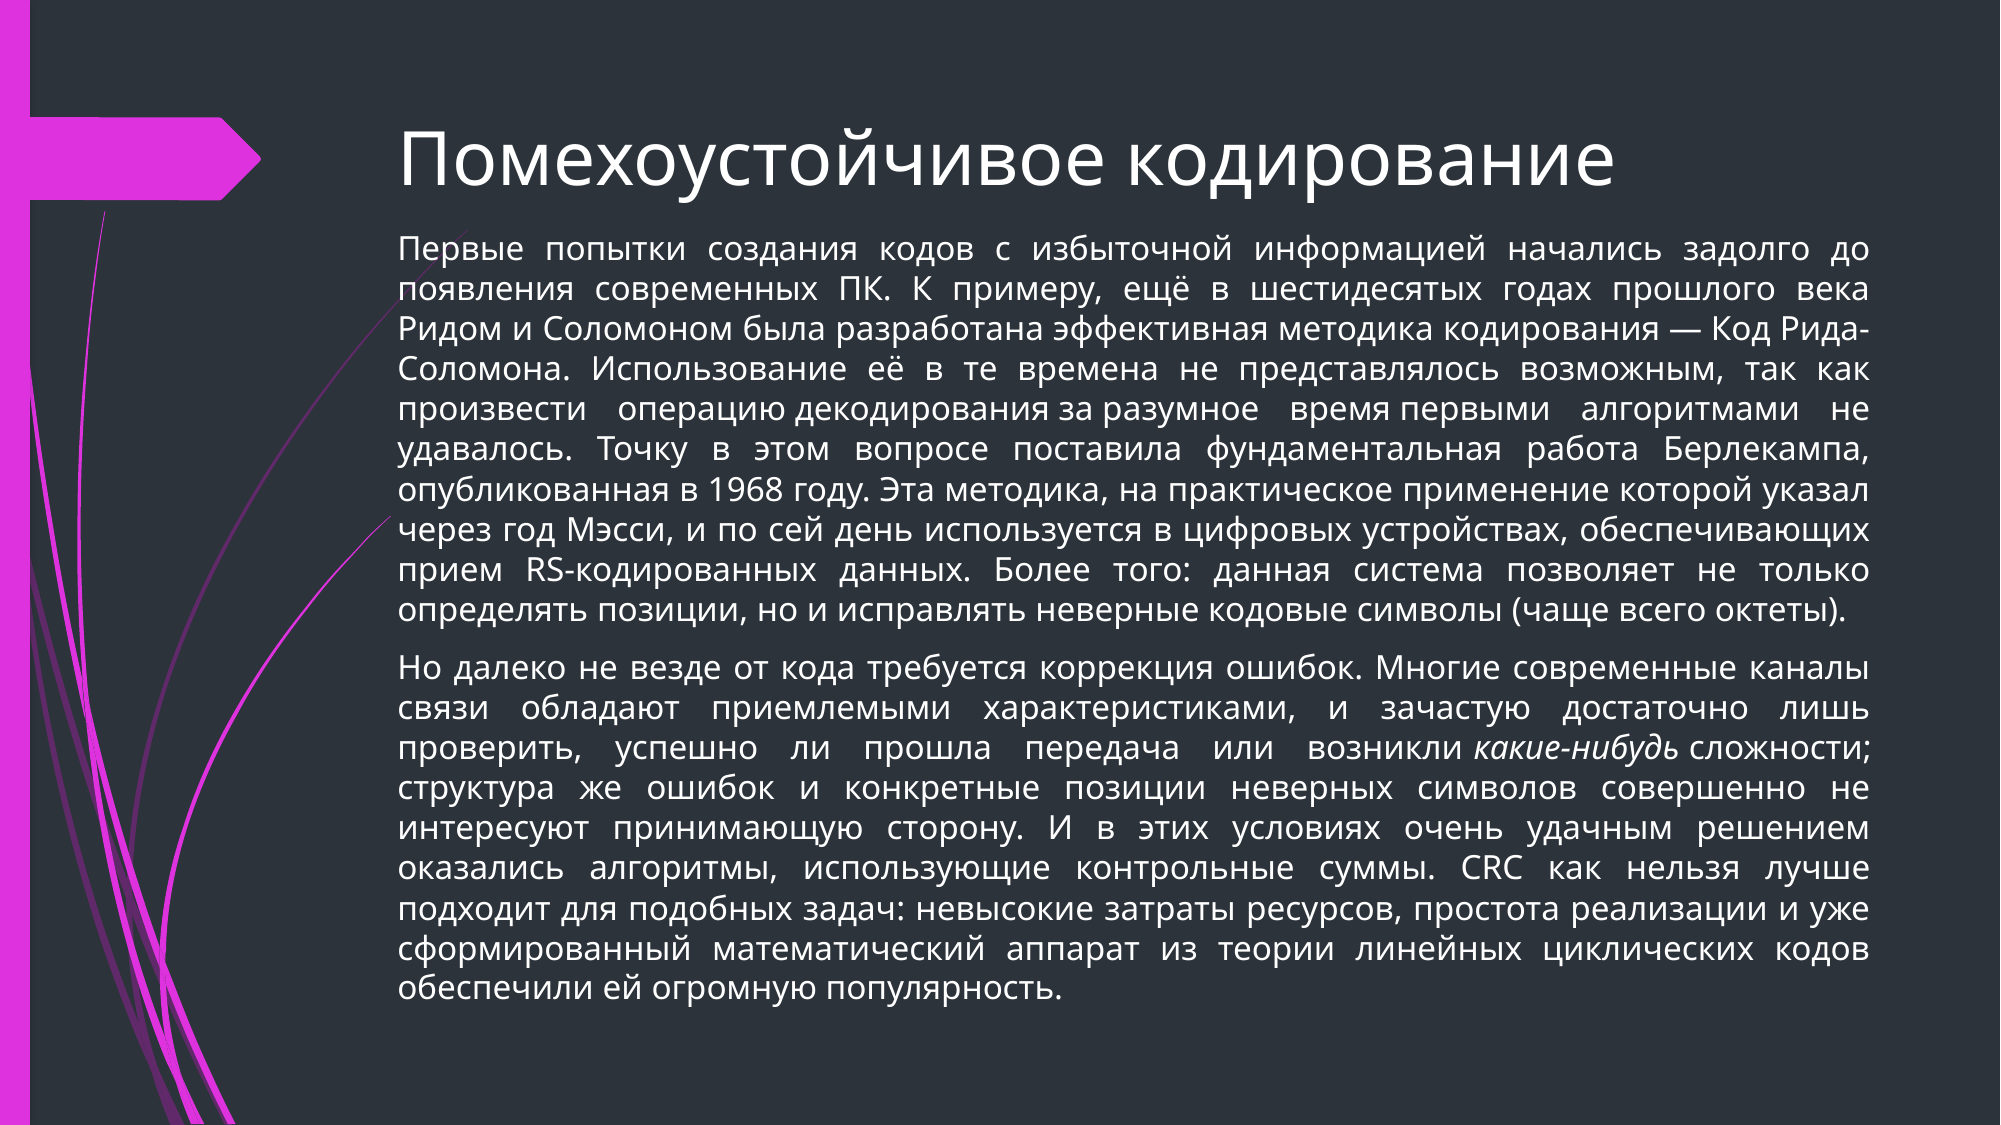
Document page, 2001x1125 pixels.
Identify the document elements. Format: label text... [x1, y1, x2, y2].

title Помехоустойчивое кодирование [382, 102, 1888, 219]
list Первые попытки создания кодов с избыточной информацией начались задолго до появления современных ПК. К примеру, ещё в шестидесятых годах прошлого века Ридом и Соломоном была разработана эффективная методика кодирования — Код Рида-Соломона. Использование её в те времена не представлялось возможным, так как произвести операцию декодирования за разумное время первыми алгоритмами не удавалось. Точку в этом вопросе поставила фундаментальная работа Берлекампа, опубликованная в 1968 году. Эта методика, на практическое применение которой указал через год Мэсси, и по сей день используется в цифровых устройствах, обеспечивающих прием RS-кодированных данных. Более того: данная система позволяет не только определять позиции, но и исправлять неверные кодовые символы (чаще всего октеты). Но далеко не везде от кода требуется коррекция ошибок. Многие современные каналы связи обладают приемлемыми характеристиками, и зачастую достаточно лишь проверить, успешно ли прошла передача или возникли какие-нибудь сложности; структура же ошибок и конкретные позиции неверных символов совершенно не интересуют принимающую сторону. И в этих условиях очень удачным решением оказались алгоритмы, использующие контрольные суммы. CRC как нельзя лучше подходит для подобных задач: невысокие затраты ресурсов, простота реализации и уже сформированный математический аппарат из теории линейных циклических кодов обеспечили ей огромную популярность. [382, 219, 1888, 1050]
